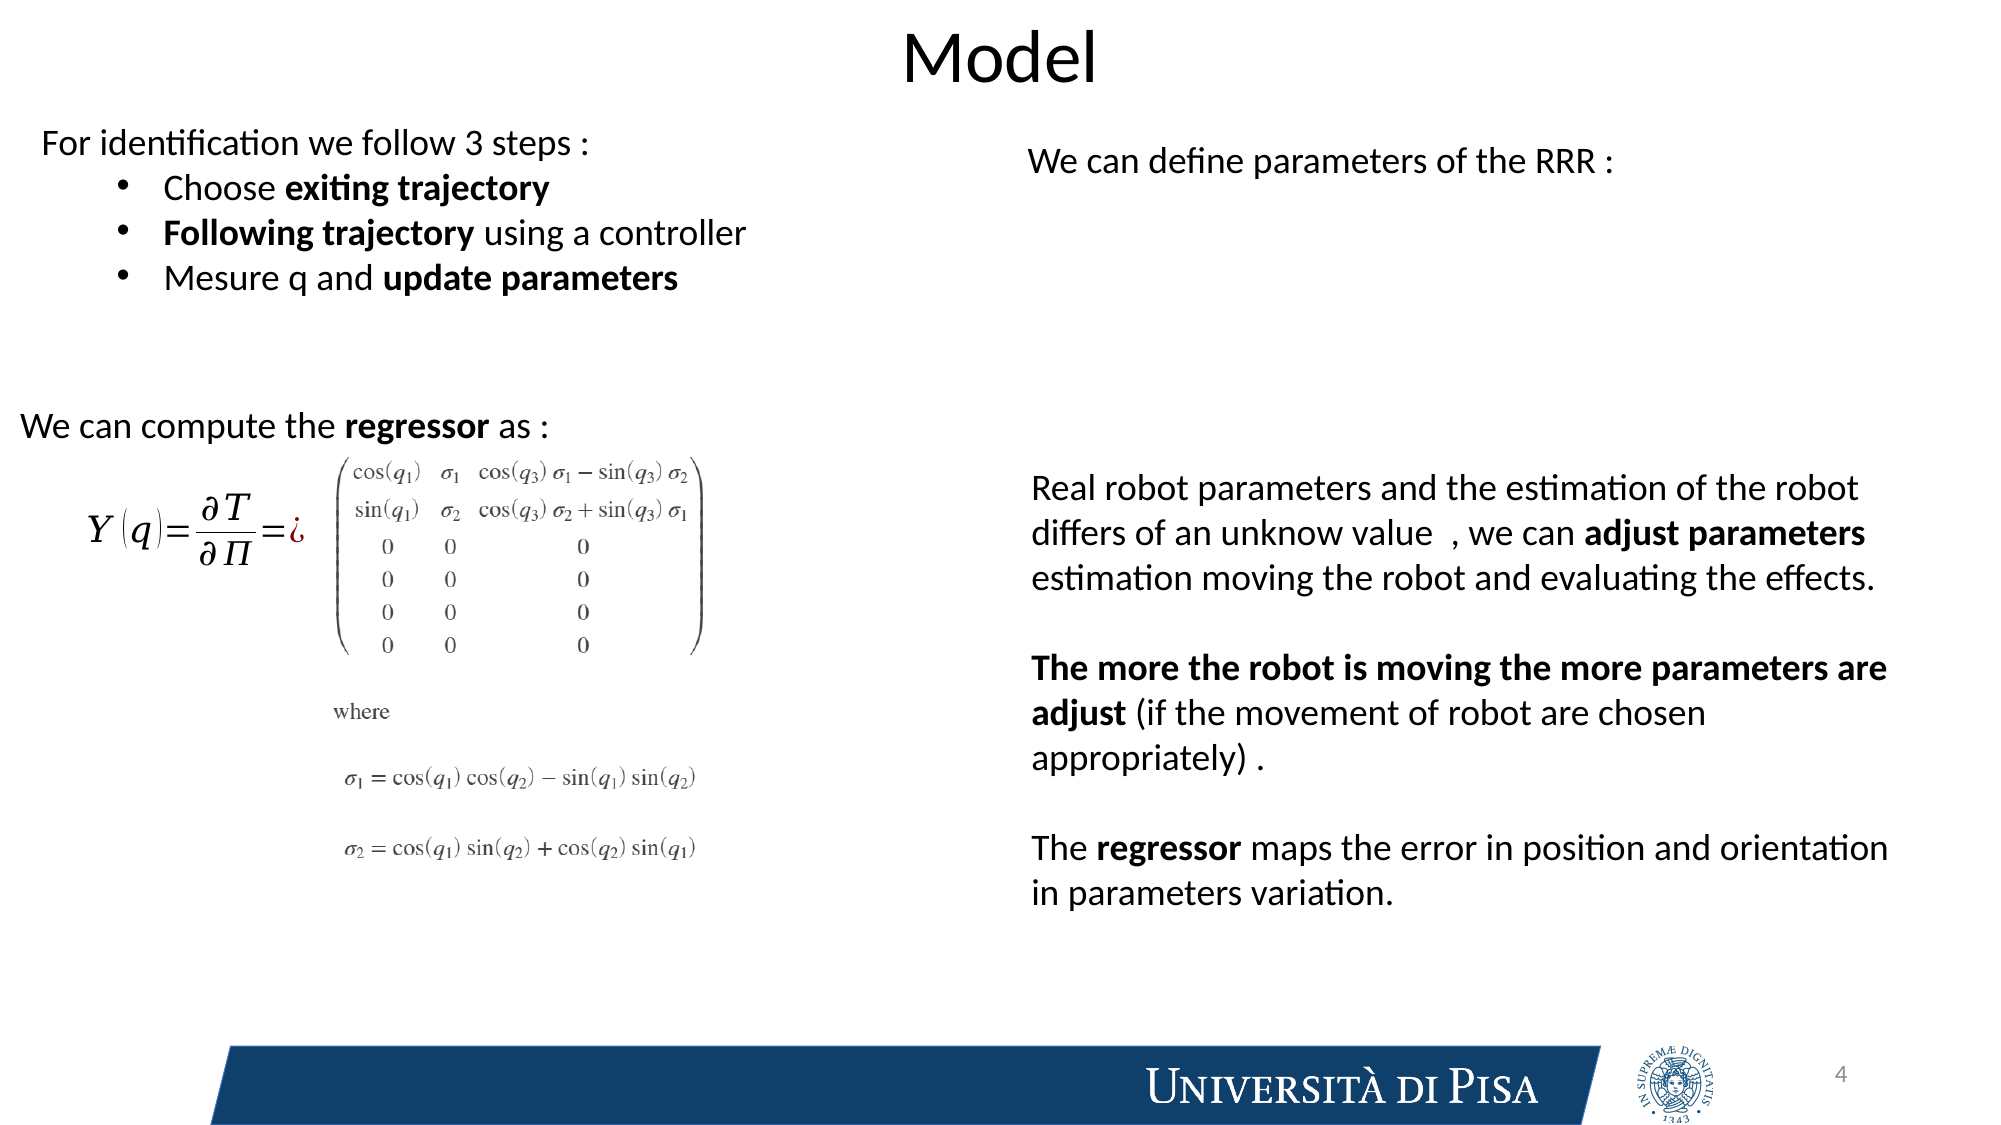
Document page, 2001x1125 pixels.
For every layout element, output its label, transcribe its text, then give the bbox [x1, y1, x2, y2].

picture [329, 456, 710, 865]
text_box Model [479, 0, 1521, 105]
text_box We can compute the regressor as : [5, 393, 1921, 453]
picture [1145, 1066, 1539, 1103]
text_box [210, 1046, 1587, 1125]
text_box For identification we follow 3 steps : Choose exiting trajectory Following trajectory using a controller Mesure q and update parameters [26, 110, 1000, 305]
slide_number 4 [1412, 1042, 1863, 1103]
picture [1637, 1046, 1713, 1123]
